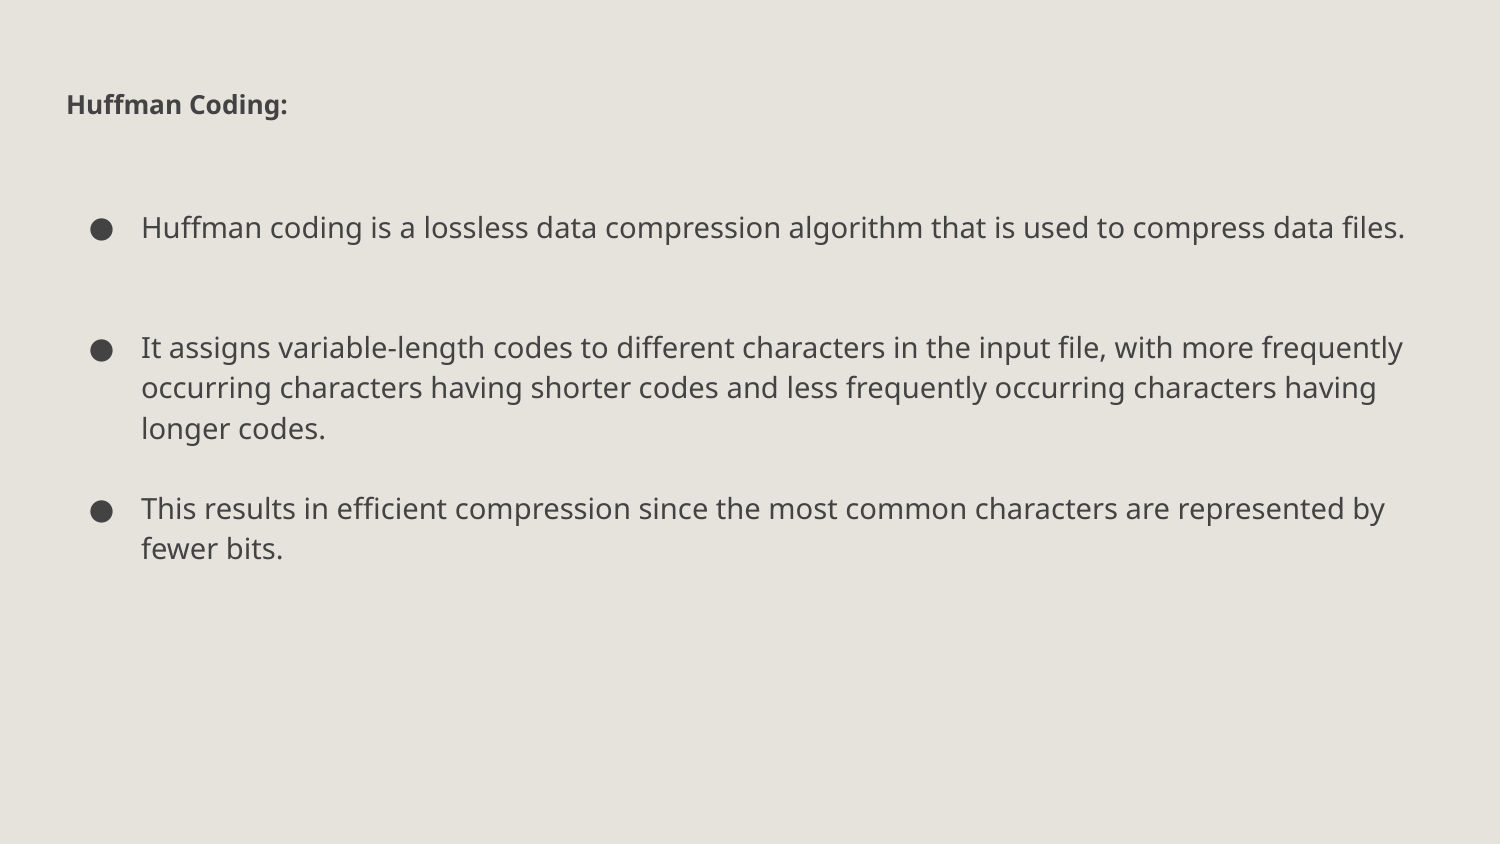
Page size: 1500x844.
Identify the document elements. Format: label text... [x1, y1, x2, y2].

title Huffman Coding: [51, 72, 1449, 167]
list Huffman coding is a lossless data compression algorithm that is used to compress data files. It assigns variable-length codes to different characters in the input file, with more frequently occurring characters having shorter codes and less frequently occurring characters having longer codes. This results in efficient compression since the most common characters are represented by fewer bits. [51, 189, 1449, 750]
